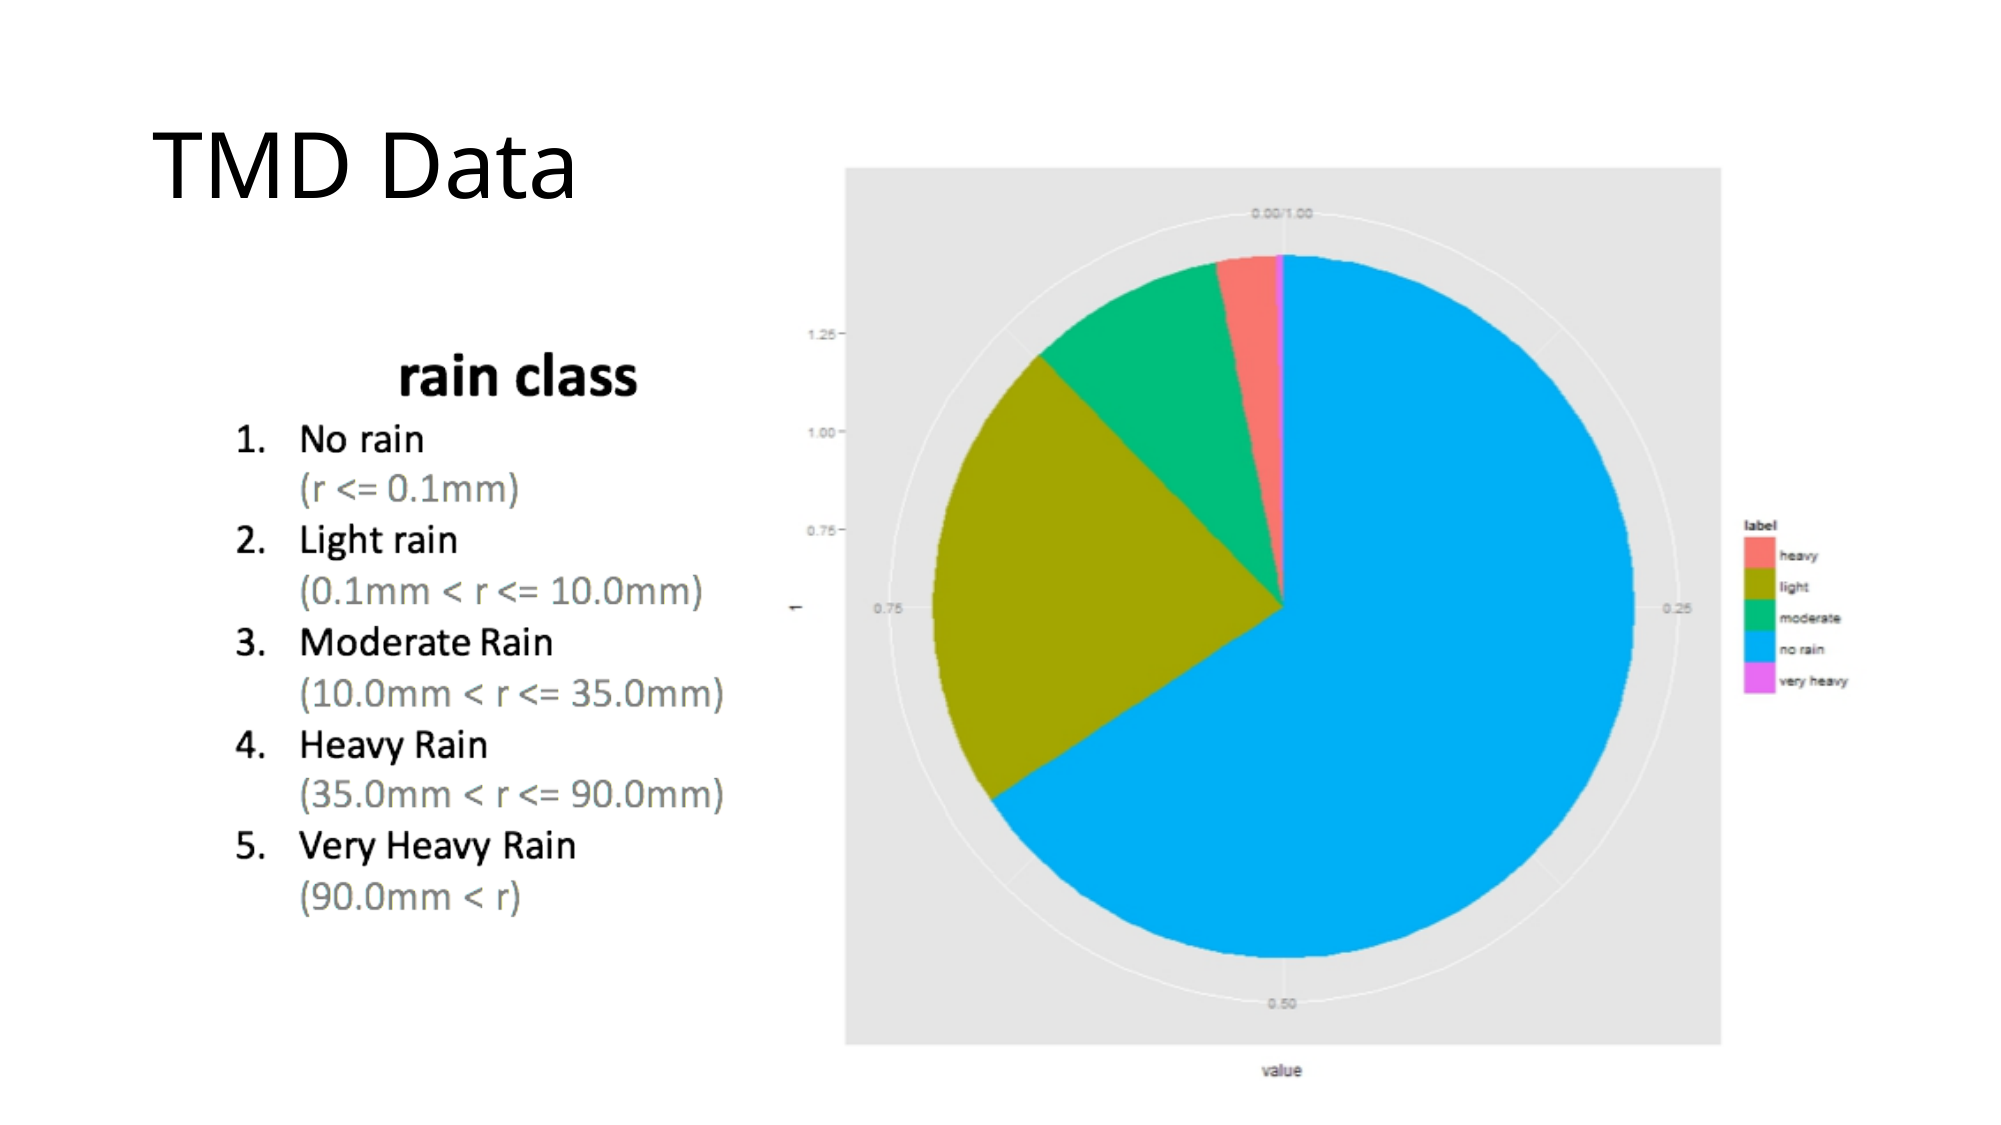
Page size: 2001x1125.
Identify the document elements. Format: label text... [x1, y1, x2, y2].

title TMD Data [137, 59, 1863, 278]
picture [209, 142, 1905, 1096]
